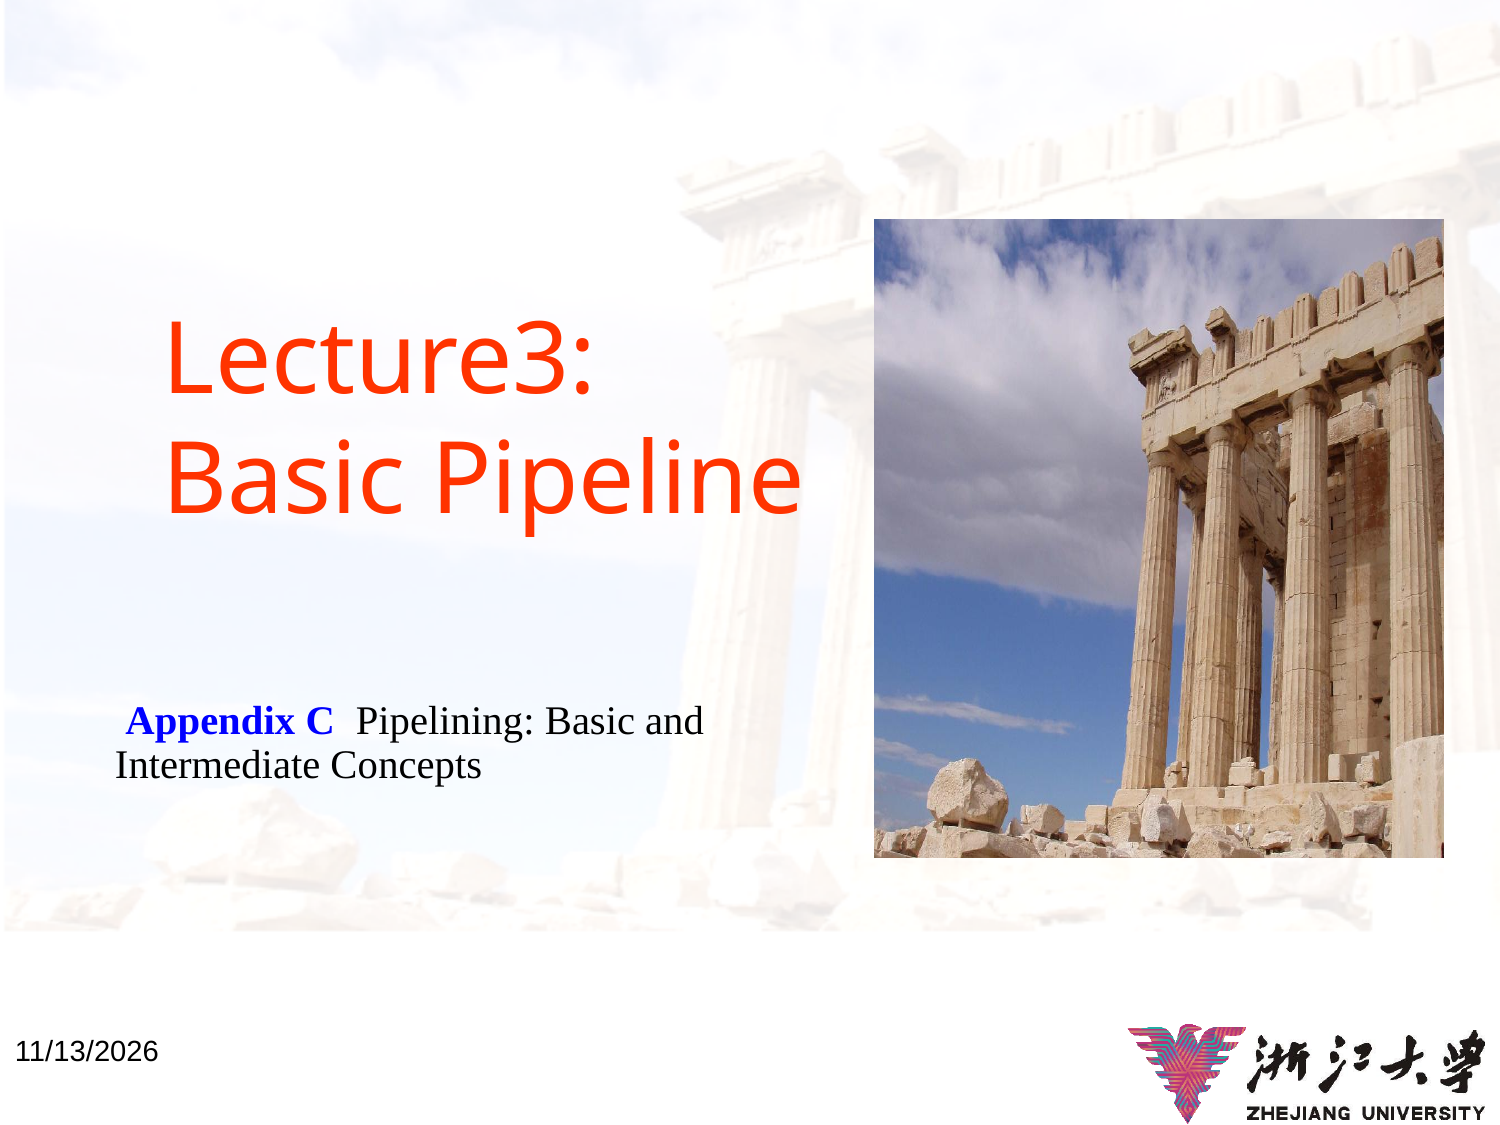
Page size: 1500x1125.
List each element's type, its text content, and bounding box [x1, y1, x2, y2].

picture [0, 0, 1500, 1125]
subtitle Appendix C Pipelining: Basic and Intermediate Concepts [100, 692, 880, 917]
title Lecture3: Basic Pipeline [147, 347, 868, 480]
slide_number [0, 1025, 376, 1104]
